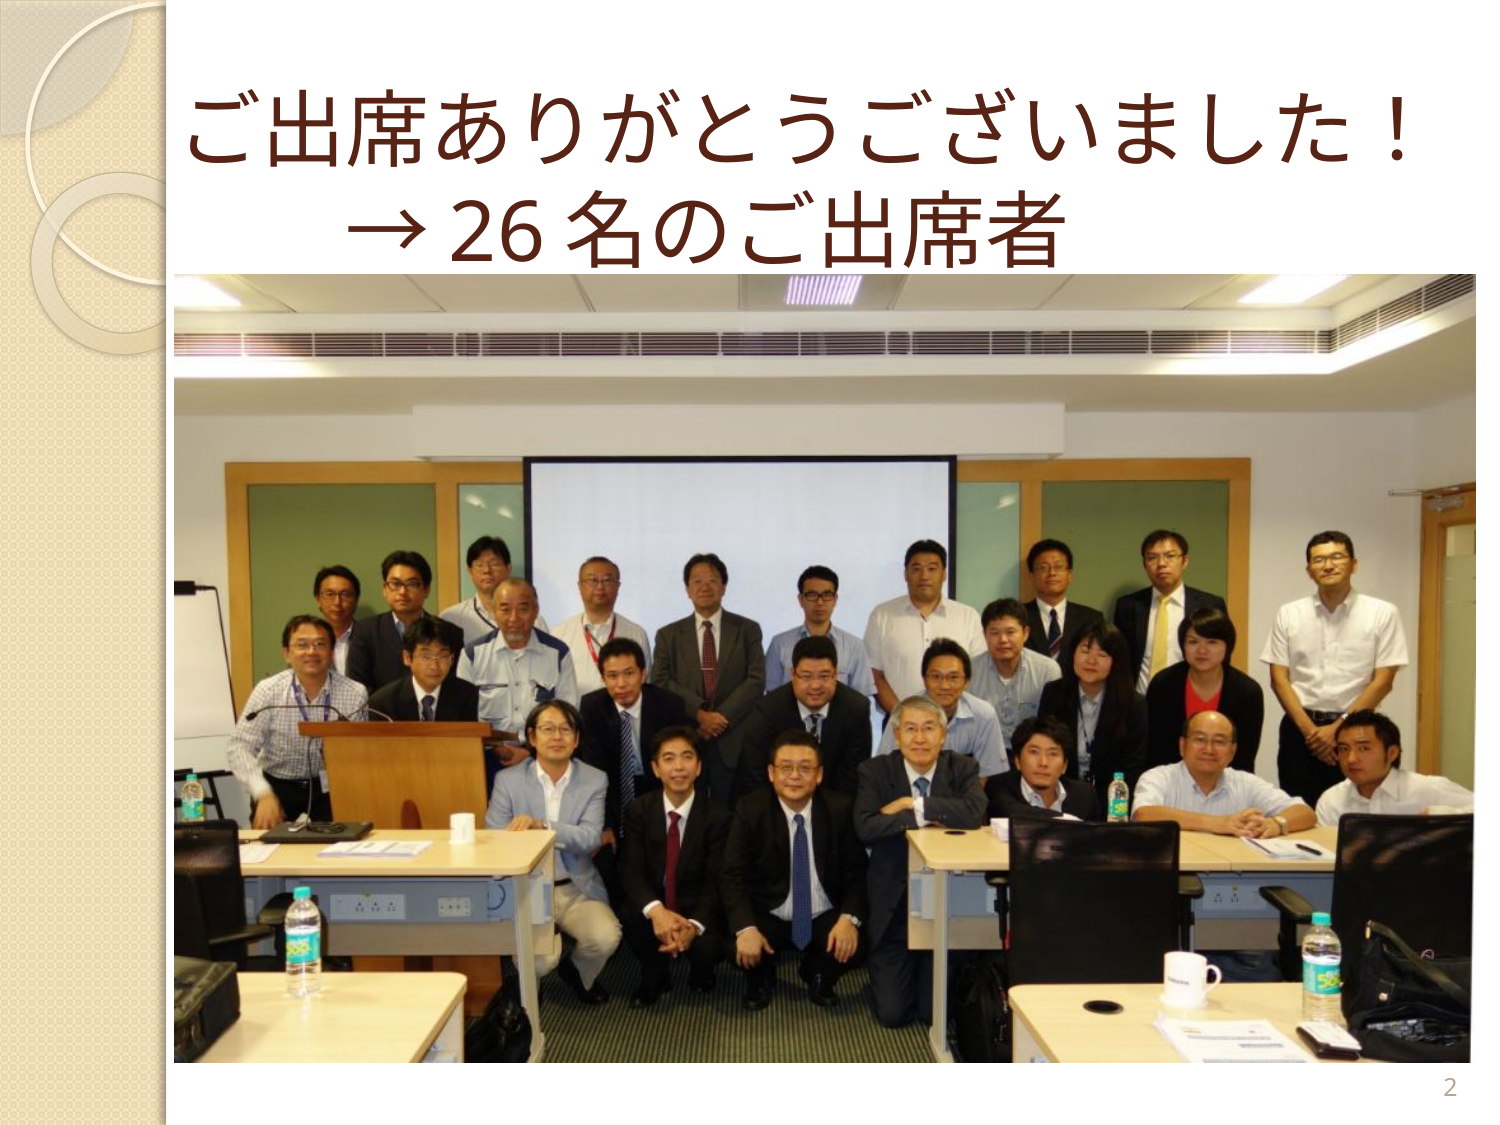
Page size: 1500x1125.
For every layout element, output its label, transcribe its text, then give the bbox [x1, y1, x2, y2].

picture [174, 274, 1476, 1063]
title ご出席ありがとうございました！ →26名のご出席者 [162, 62, 1475, 293]
slide_number 2 [1413, 1034, 1488, 1113]
